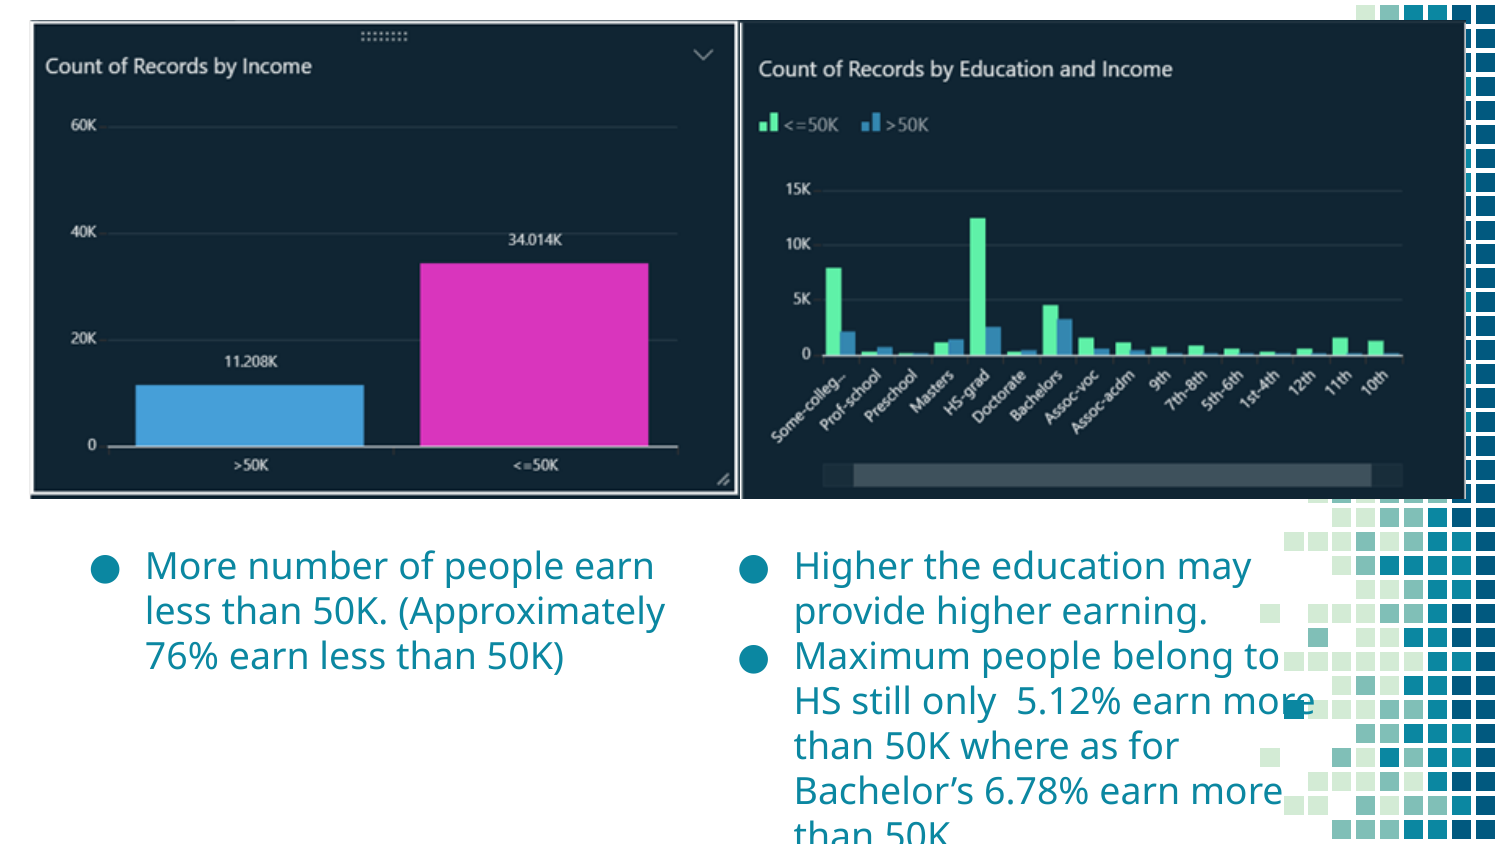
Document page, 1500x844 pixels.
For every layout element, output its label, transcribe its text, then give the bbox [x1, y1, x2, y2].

text_box More number of people earn less than 50K. (Approximately 76% earn less than 50K) [54, 527, 703, 668]
picture [28, 20, 1466, 500]
text_box Higher the education may provide higher earning. Maximum people belong to HS still only 5.12% earn more than 50K where as for Bachelor’s 6.78% earn more than 50K [703, 527, 1337, 668]
